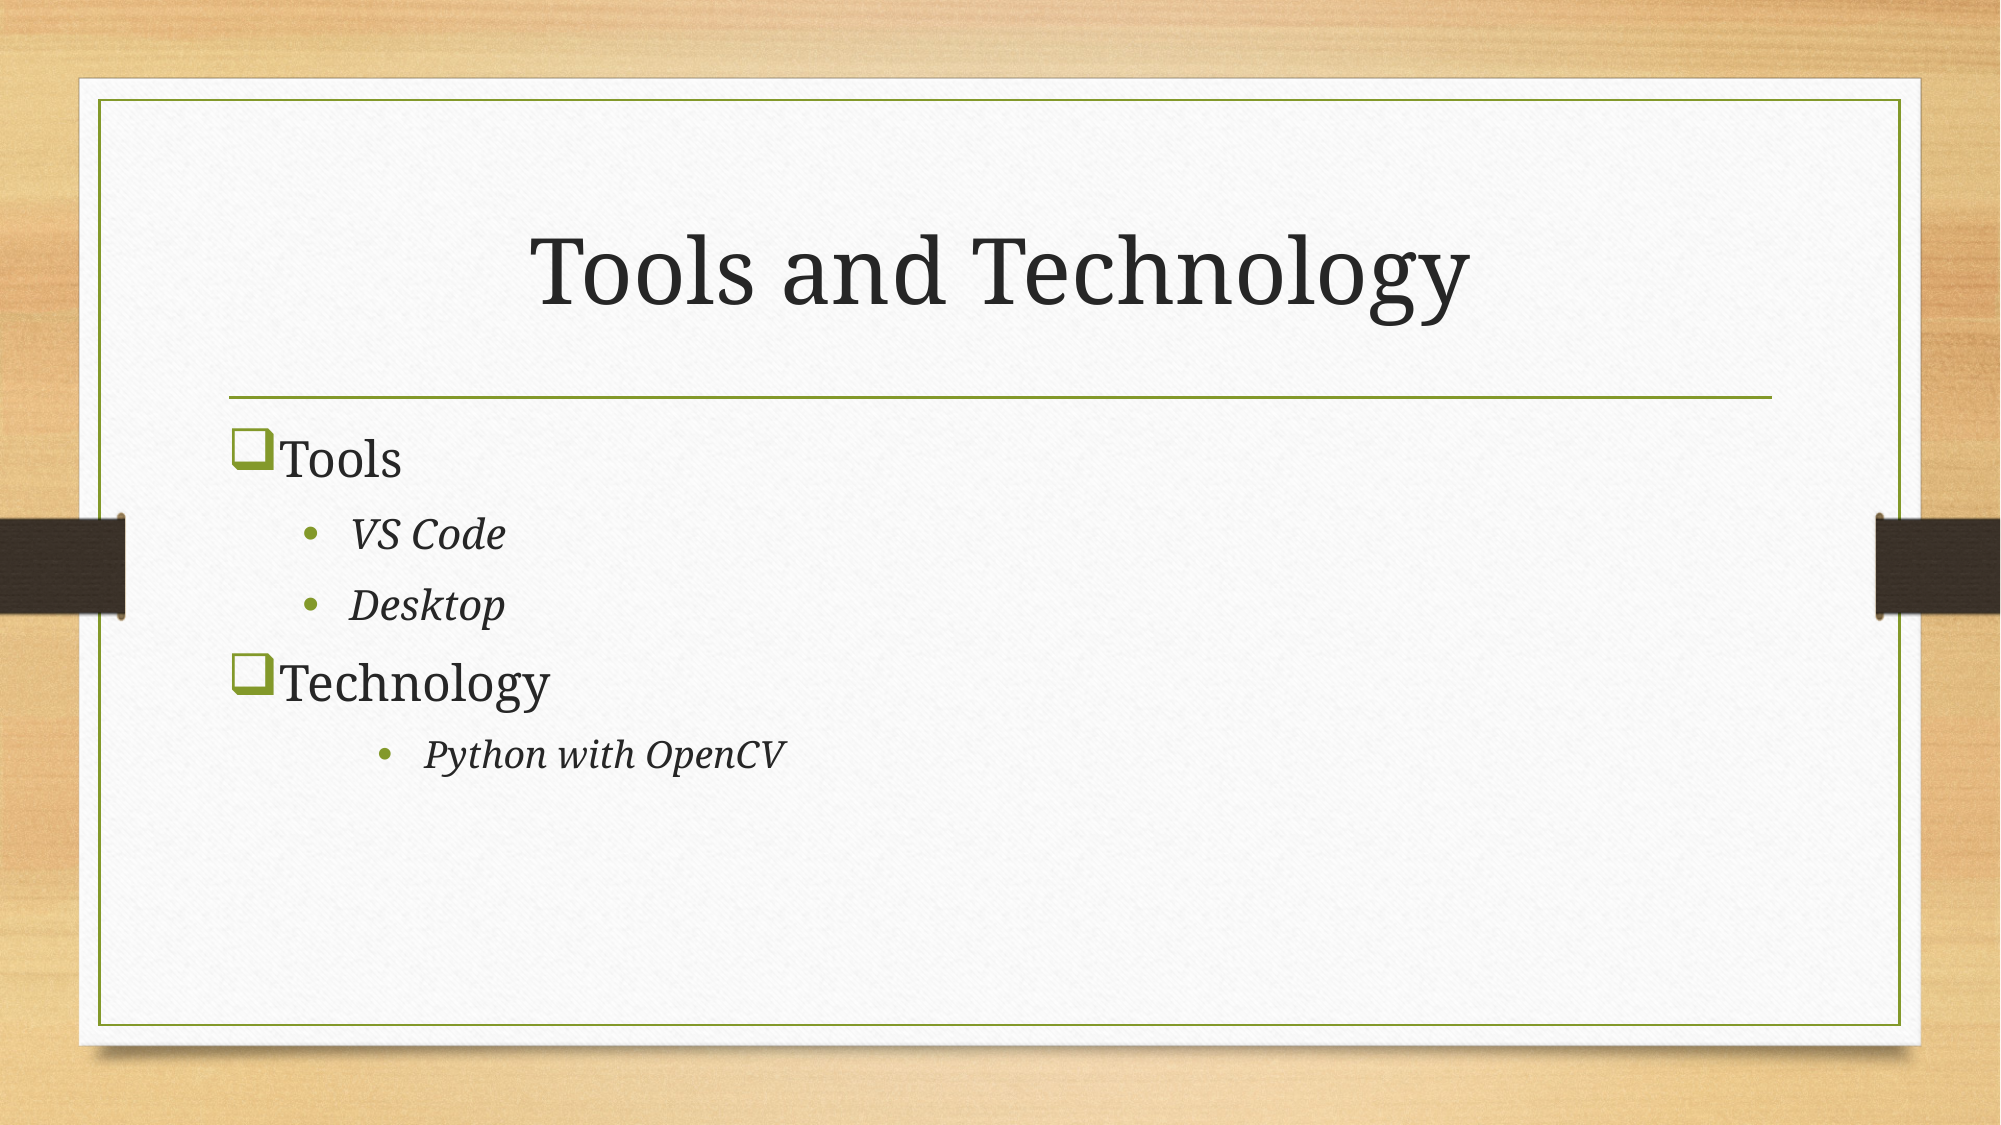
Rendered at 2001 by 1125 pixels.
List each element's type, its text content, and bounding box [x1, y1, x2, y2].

picture [0, 0, 2001, 1125]
list Tools VS Code Desktop Technology Python with OpenCV [212, 419, 1788, 964]
title Tools and Technology [212, 161, 1788, 375]
